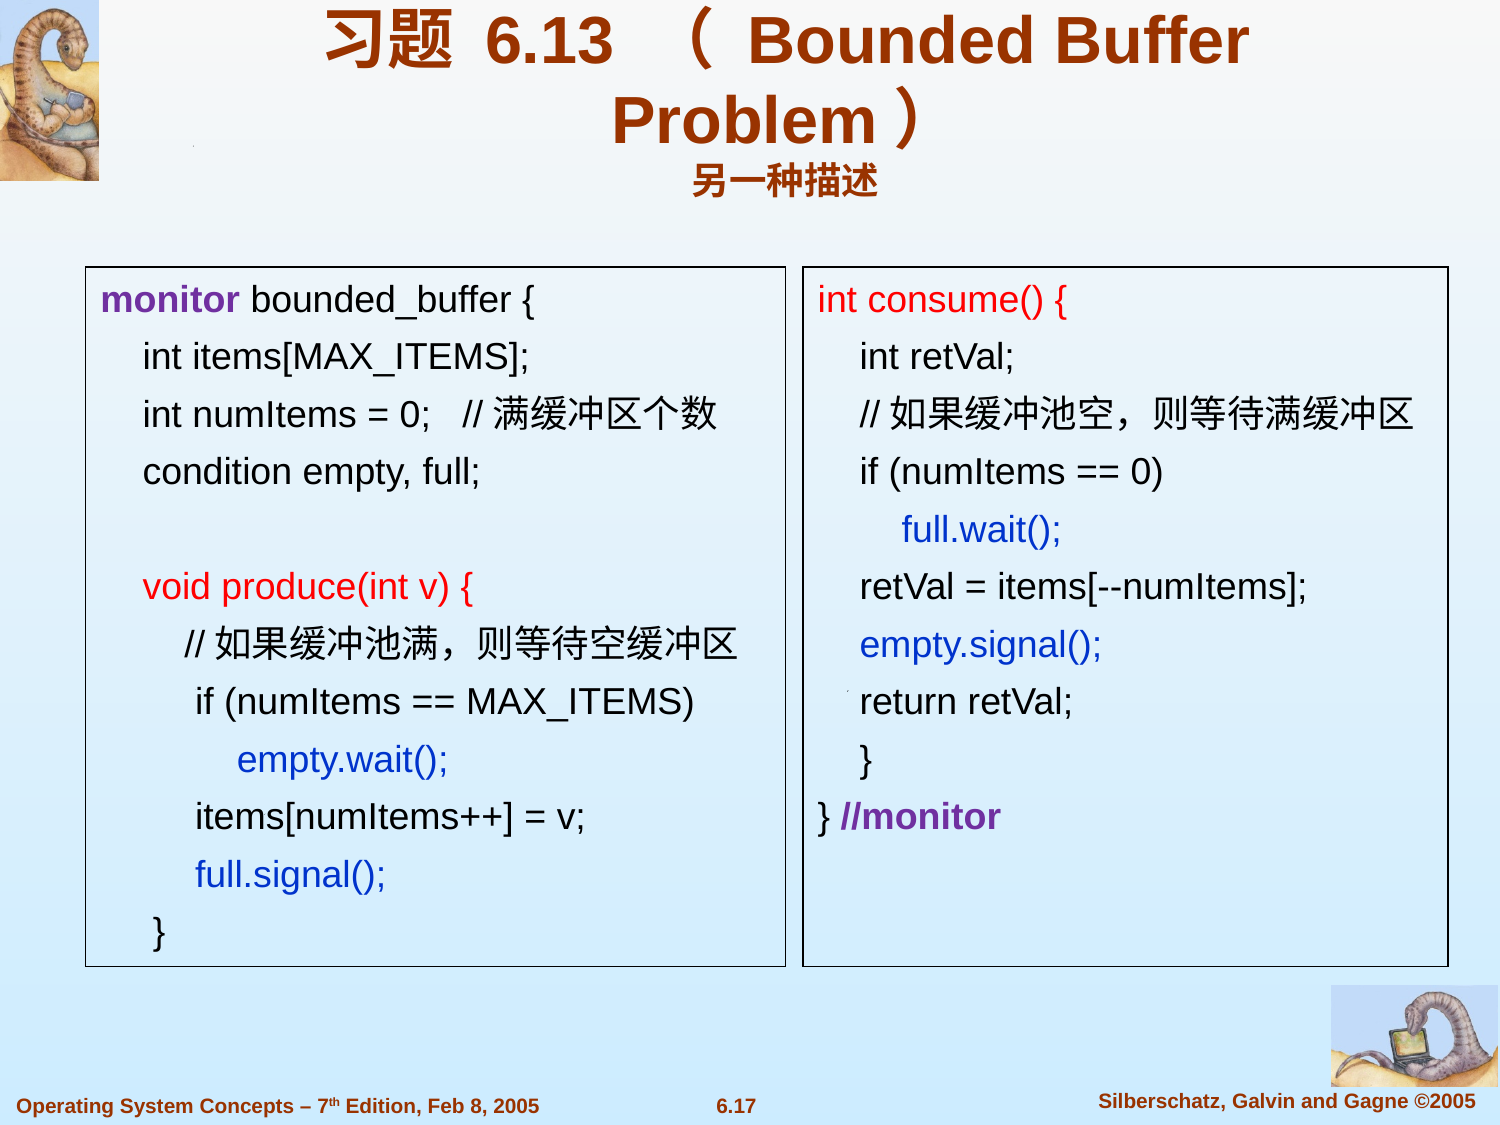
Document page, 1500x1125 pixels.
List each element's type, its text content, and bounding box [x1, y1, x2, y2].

picture [0, 0, 99, 181]
title 习题 6.13 （ Bounded Buffer Problem） 另一种描述 [123, 65, 1449, 210]
text_box int consume() { int retVal; //如果缓冲池空，则等待满缓冲区 if (numItems == 0) full.wait(); retVal = items[--numItems]; empty.signal(); return retVal; } } //monitor [802, 267, 1449, 967]
picture [1331, 985, 1498, 1087]
text_box monitor bounded_buffer { int items[MAX_ITEMS]; int numItems = 0; //满缓冲区个数 condition empty, full; void produce(int v) { //如果缓冲池满，则等待空缓冲区 if (numItems == MAX_ITEMS) empty.wait(); items[numItems++] = v; full.signal(); } [85, 267, 786, 967]
